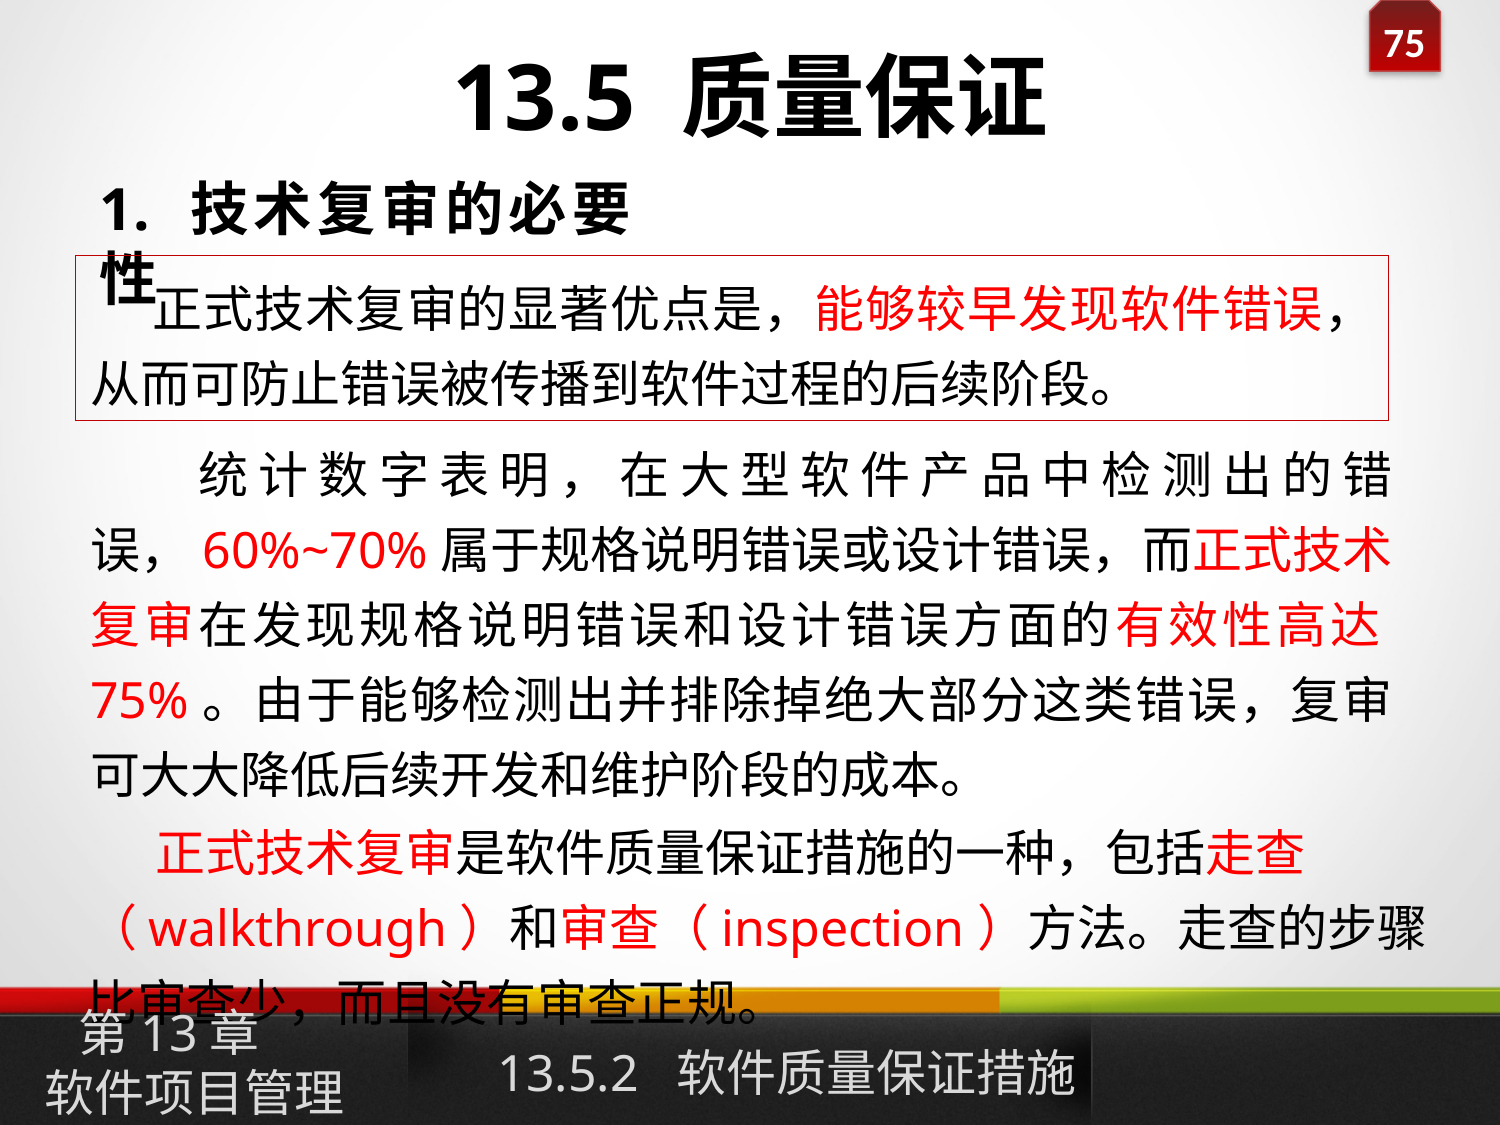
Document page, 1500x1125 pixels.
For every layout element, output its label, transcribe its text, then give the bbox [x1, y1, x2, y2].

text_box 第13章 软件项目管理 [4, 1022, 385, 1101]
text_box 13.5.2 软件质量保证措施 [458, 1032, 1117, 1111]
text_box 正式技术复审是软件质量保证措施的一种，包括走查（walkthrough）和审查（inspection）方法。走查的步骤比审查少，而且没有审查正规。 [72, 798, 1447, 1039]
picture [0, 0, 1500, 1125]
text_box 正式技术复审的显著优点是，能够较早发现软件错误，从而可防止错误被传播到软件过程的后续阶段。 [75, 255, 1389, 421]
text_box 1. 技术复审的必要性 [85, 188, 646, 250]
text_box 统计数字表明，在大型软件产品中检测出的错误，60%~70%属于规格说明错误或设计错误，而正式技术复审在发现规格说明错误和设计错误方面的有效性高达75%。由于能够检测出并排除掉绝大部分这类错误，复审可大大降低后续开发和维护阶段的成本。 [75, 420, 1408, 798]
title 13.5 质量保证 [75, 0, 1426, 188]
